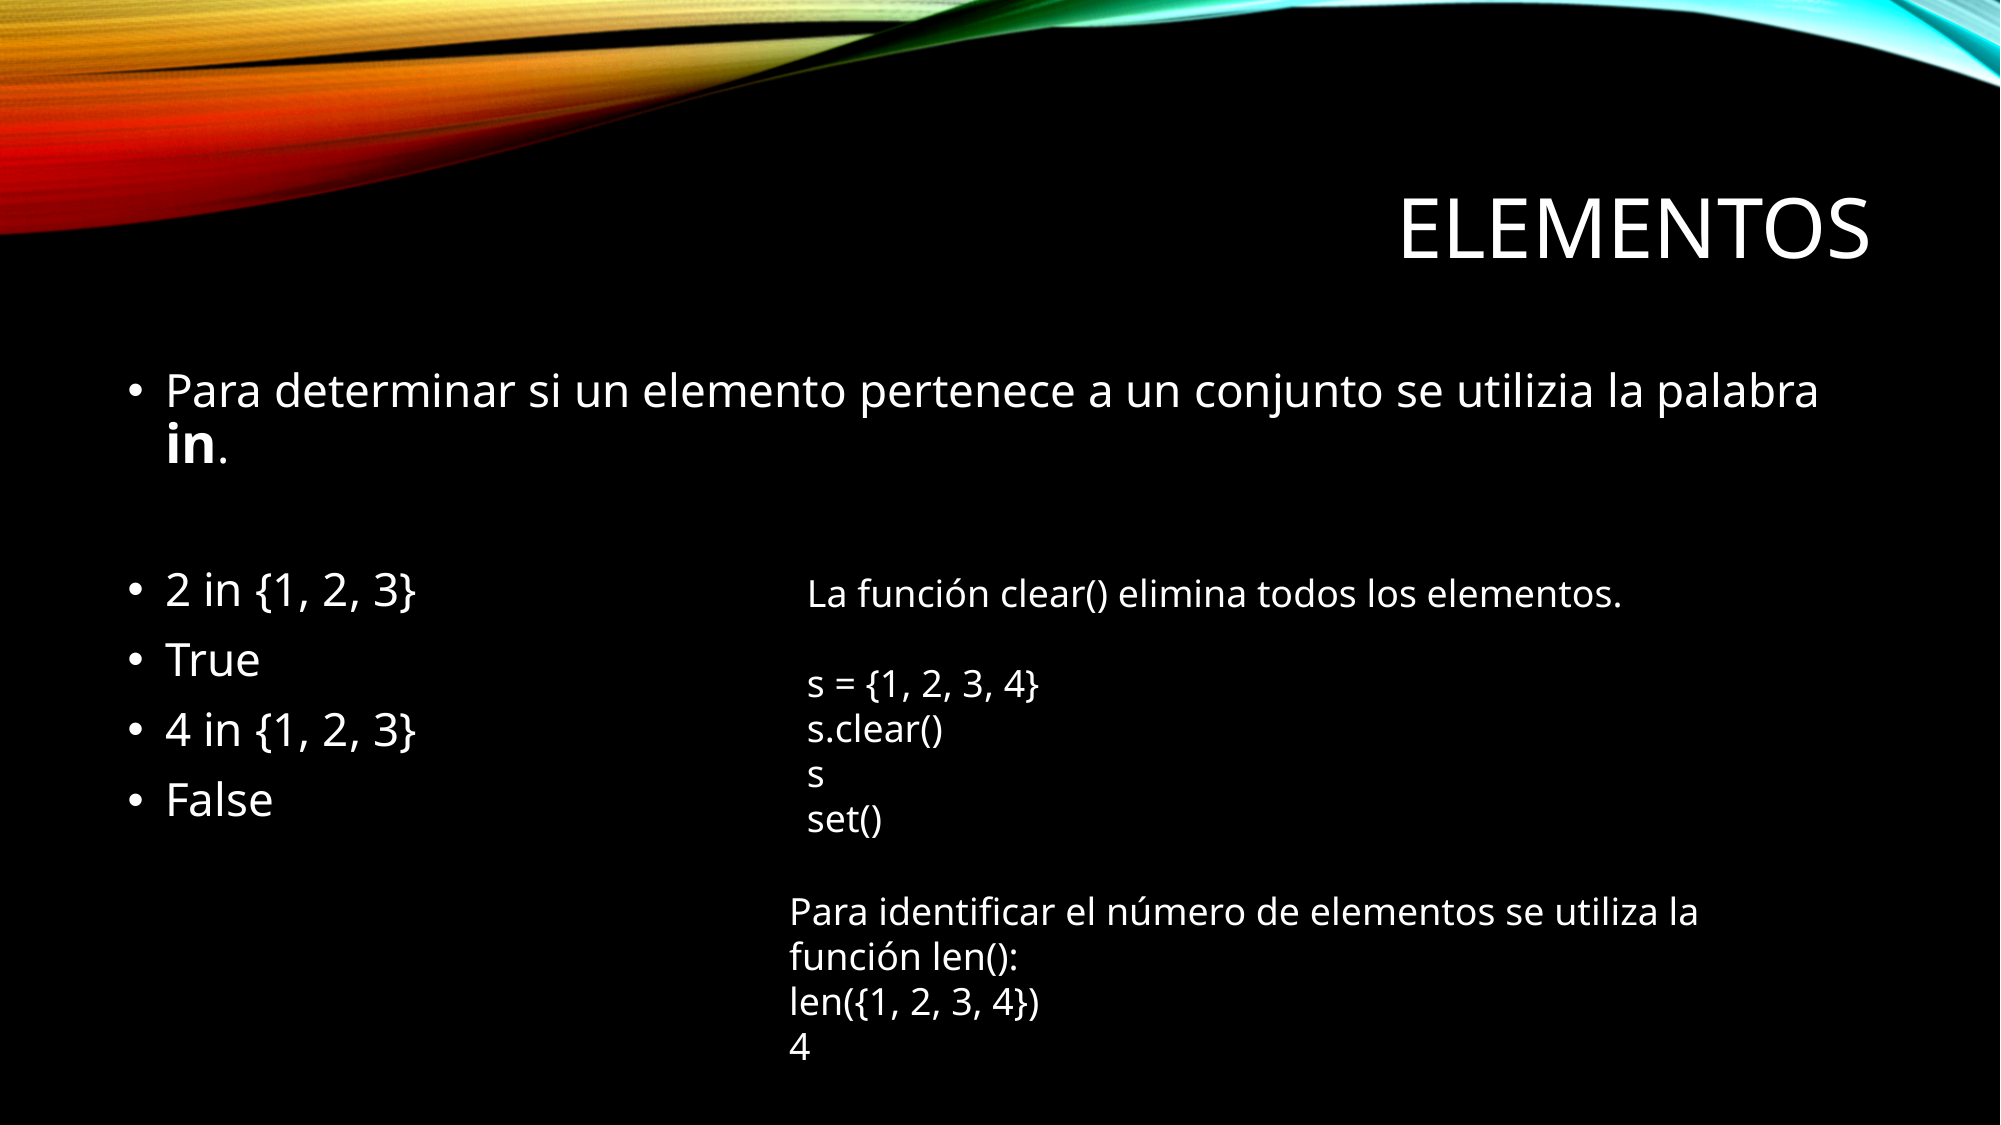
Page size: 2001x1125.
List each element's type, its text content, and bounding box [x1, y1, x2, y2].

text_box La función clear() elimina todos los elementos. s = {1, 2, 3, 4} s.clear() s set() [792, 562, 1639, 880]
list Para determinar si un elemento pertenece a un conjunto se utilizia la palabra in. 2 in {1, 2, 3} True 4 in {1, 2, 3} False [112, 360, 1888, 1021]
title Elementos [474, 125, 1888, 338]
picture [0, 0, 2000, 237]
text_box Para identificar el número de elementos se utiliza la función len(): len({1, 2, 3, 4}) 4 [774, 880, 1775, 1121]
